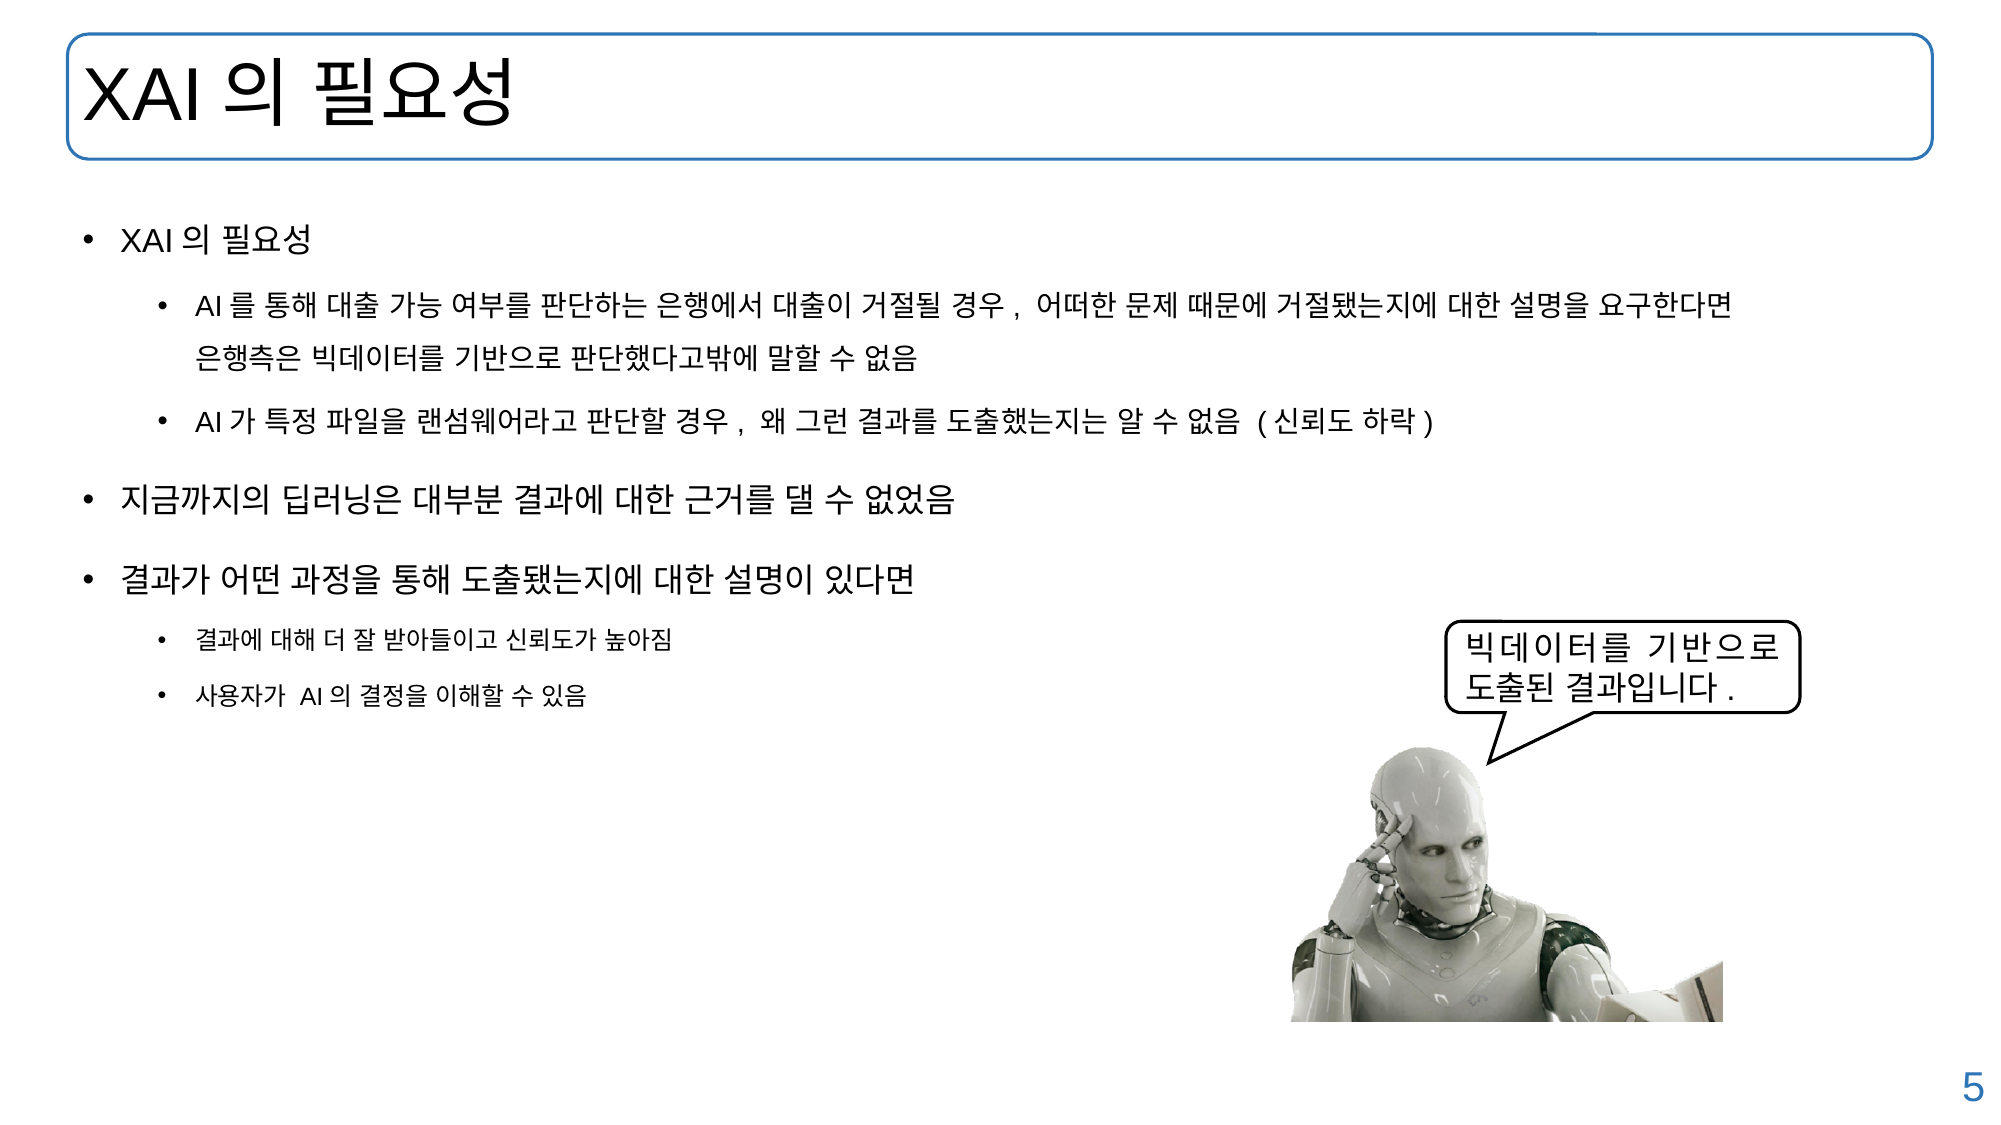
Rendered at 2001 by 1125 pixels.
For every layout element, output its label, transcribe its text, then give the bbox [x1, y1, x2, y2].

list XAI의 필요성 AI를 통해 대출 가능 여부를 판단하는 은행에서 대출이 거절될 경우, 어떠한 문제 때문에 거절됐는지에 대한 설명을 요구한다면 은행측은 빅데이터를 기반으로 판단했다고밖에 말할 수 없음 AI가 특정 파일을 랜섬웨어라고 판단할 경우, 왜 그런 결과를 도출했는지는 알 수 없음 (신뢰도 하락) 지금까지의 딥러닝은 대부분 결과에 대한 근거를 댈 수 없었음 결과가 어떤 과정을 통해 도출됐는지에 대한 설명이 있다면 결과에 대해 더 잘 받아들이고 신뢰도가 높아짐 사용자가 AI의 결정을 이해할 수 있음 [67, 192, 1933, 1022]
text_box 빅데이터를 기반으로 도출된 결과입니다. [1444, 620, 1801, 745]
text_box [737, 253, 2000, 328]
title XAI의 필요성 [67, 34, 1933, 160]
picture [1289, 745, 1723, 1022]
